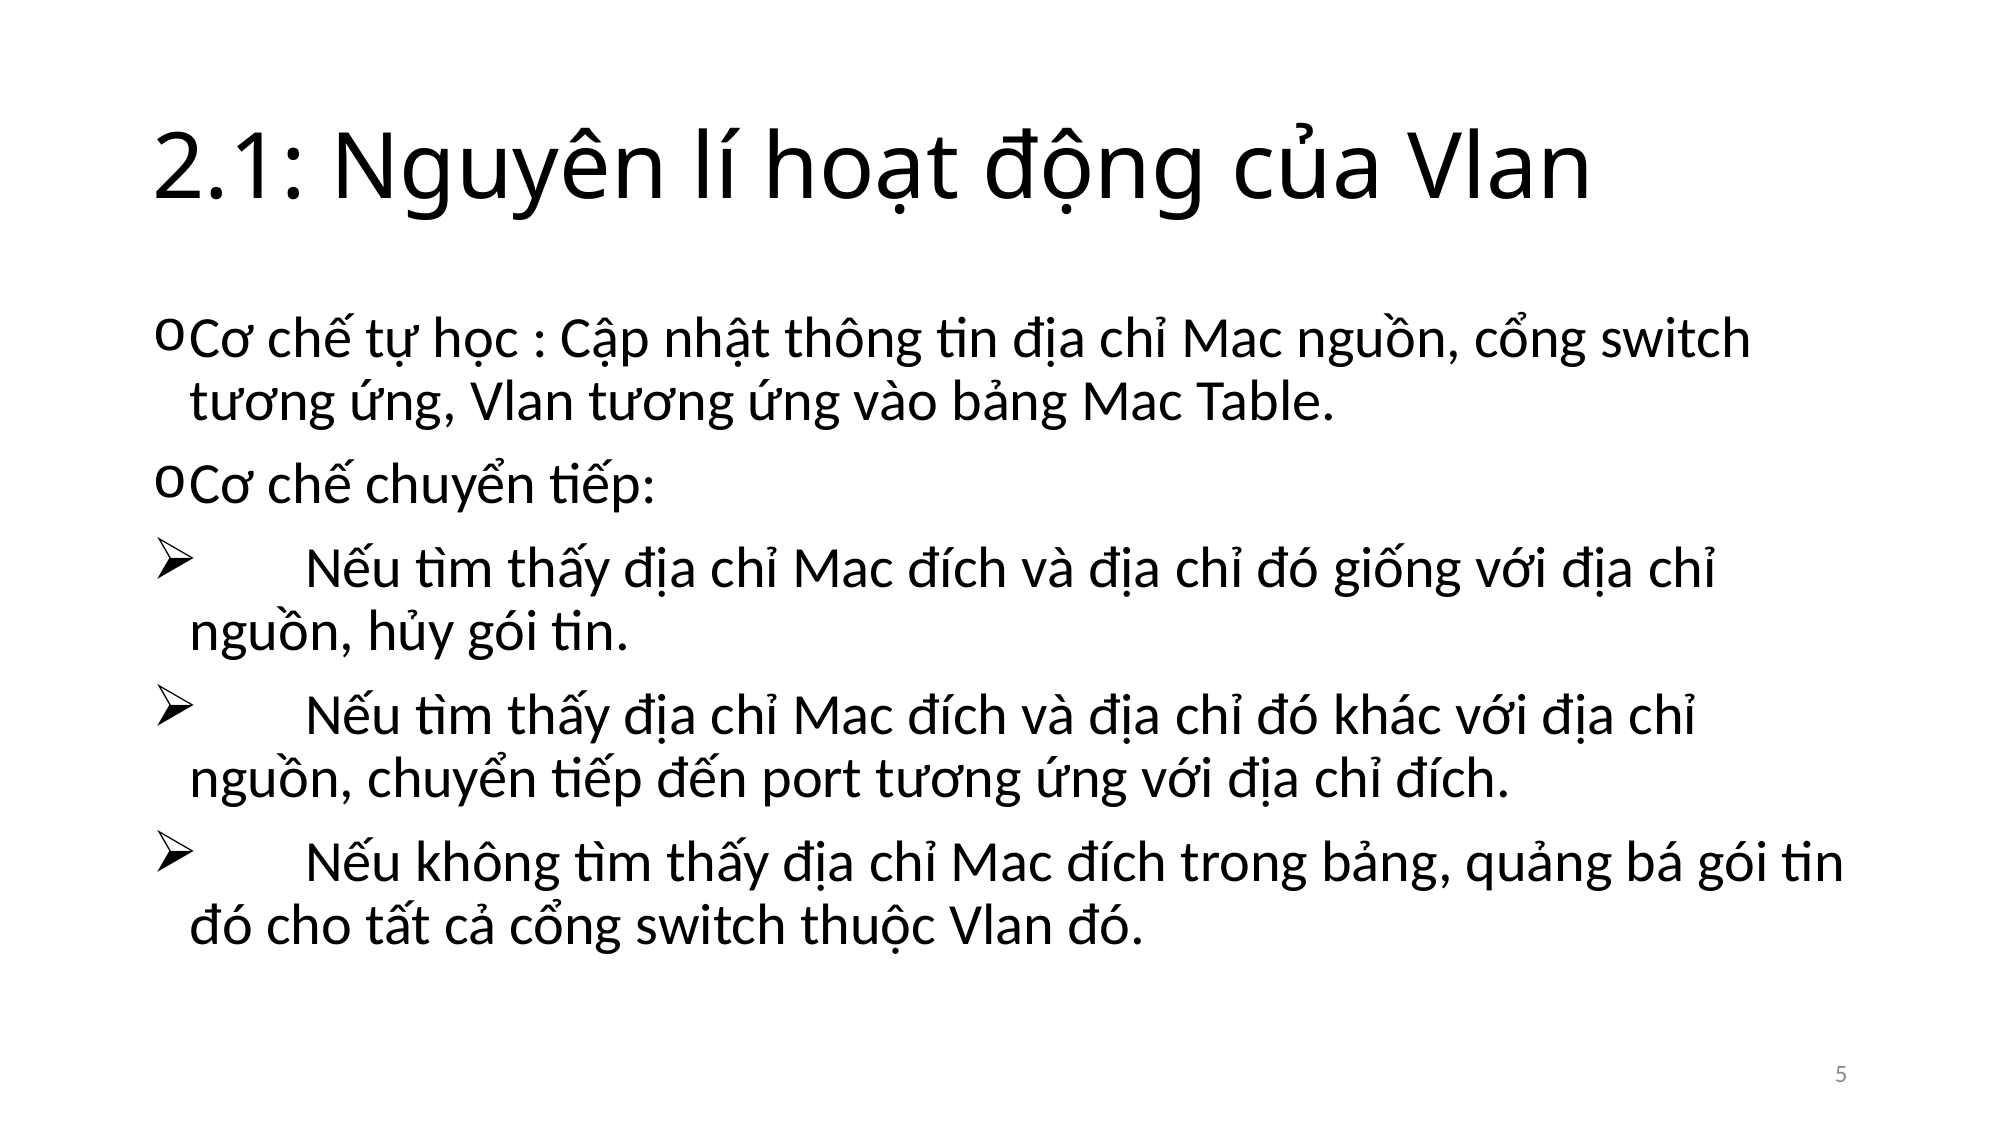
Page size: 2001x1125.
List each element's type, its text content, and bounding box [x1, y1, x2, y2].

slide_number 5 [1412, 1042, 1863, 1103]
title 2.1: Nguyên lí hoạt động của Vlan [137, 59, 1863, 278]
list Cơ chế tự học : Cập nhật thông tin địa chỉ Mac nguồn, cổng switch tương ứng, Vlan tương ứng vào bảng Mac Table. Cơ chế chuyển tiếp: Nếu tìm thấy địa chỉ Mac đích và địa chỉ đó giống với địa chỉ nguồn, hủy gói tin. Nếu tìm thấy địa chỉ Mac đích và địa chỉ đó khác với địa chỉ nguồn, chuyển tiếp đến port tương ứng với địa chỉ đích. Nếu không tìm thấy địa chỉ Mac đích trong bảng, quảng bá gói tin đó cho tất cả cổng switch thuộc Vlan đó. [137, 299, 1863, 1014]
